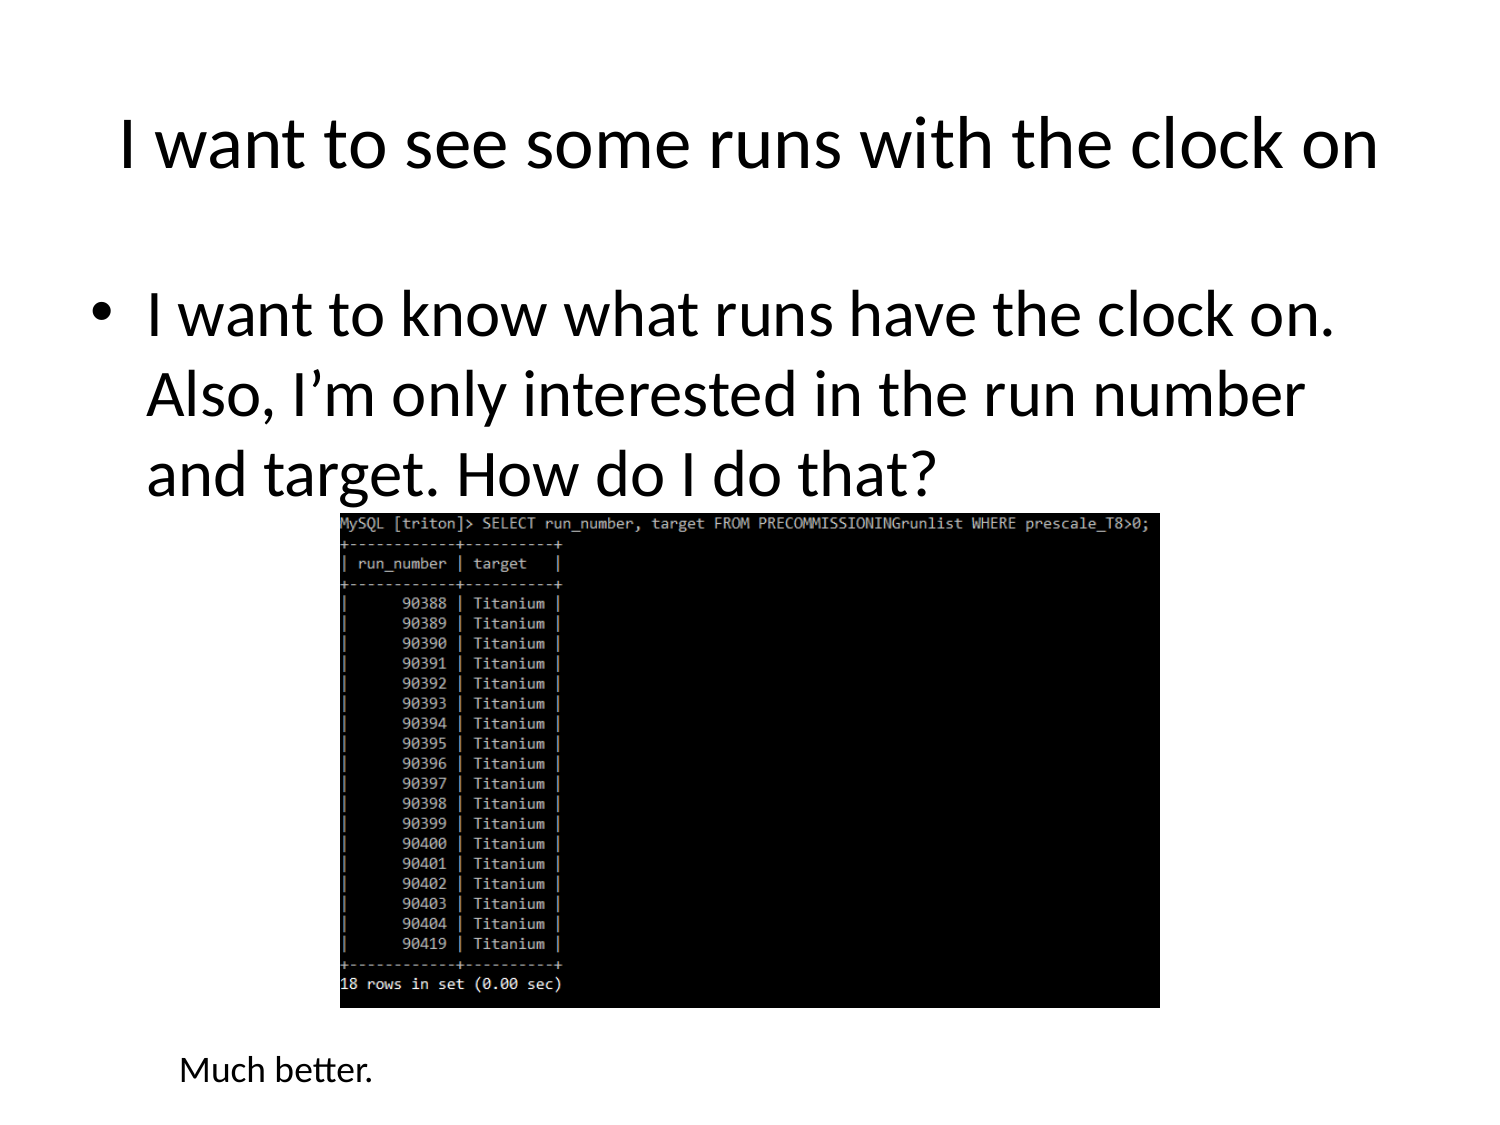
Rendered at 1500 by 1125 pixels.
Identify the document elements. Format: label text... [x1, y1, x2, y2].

list I want to know what runs have the clock on. Also, I’m only interested in the run number and target. How do I do that? [75, 262, 1425, 1005]
text_box Much better. [164, 1037, 389, 1098]
picture [340, 513, 1160, 1009]
title I want to see some runs with the clock on [75, 45, 1425, 233]
